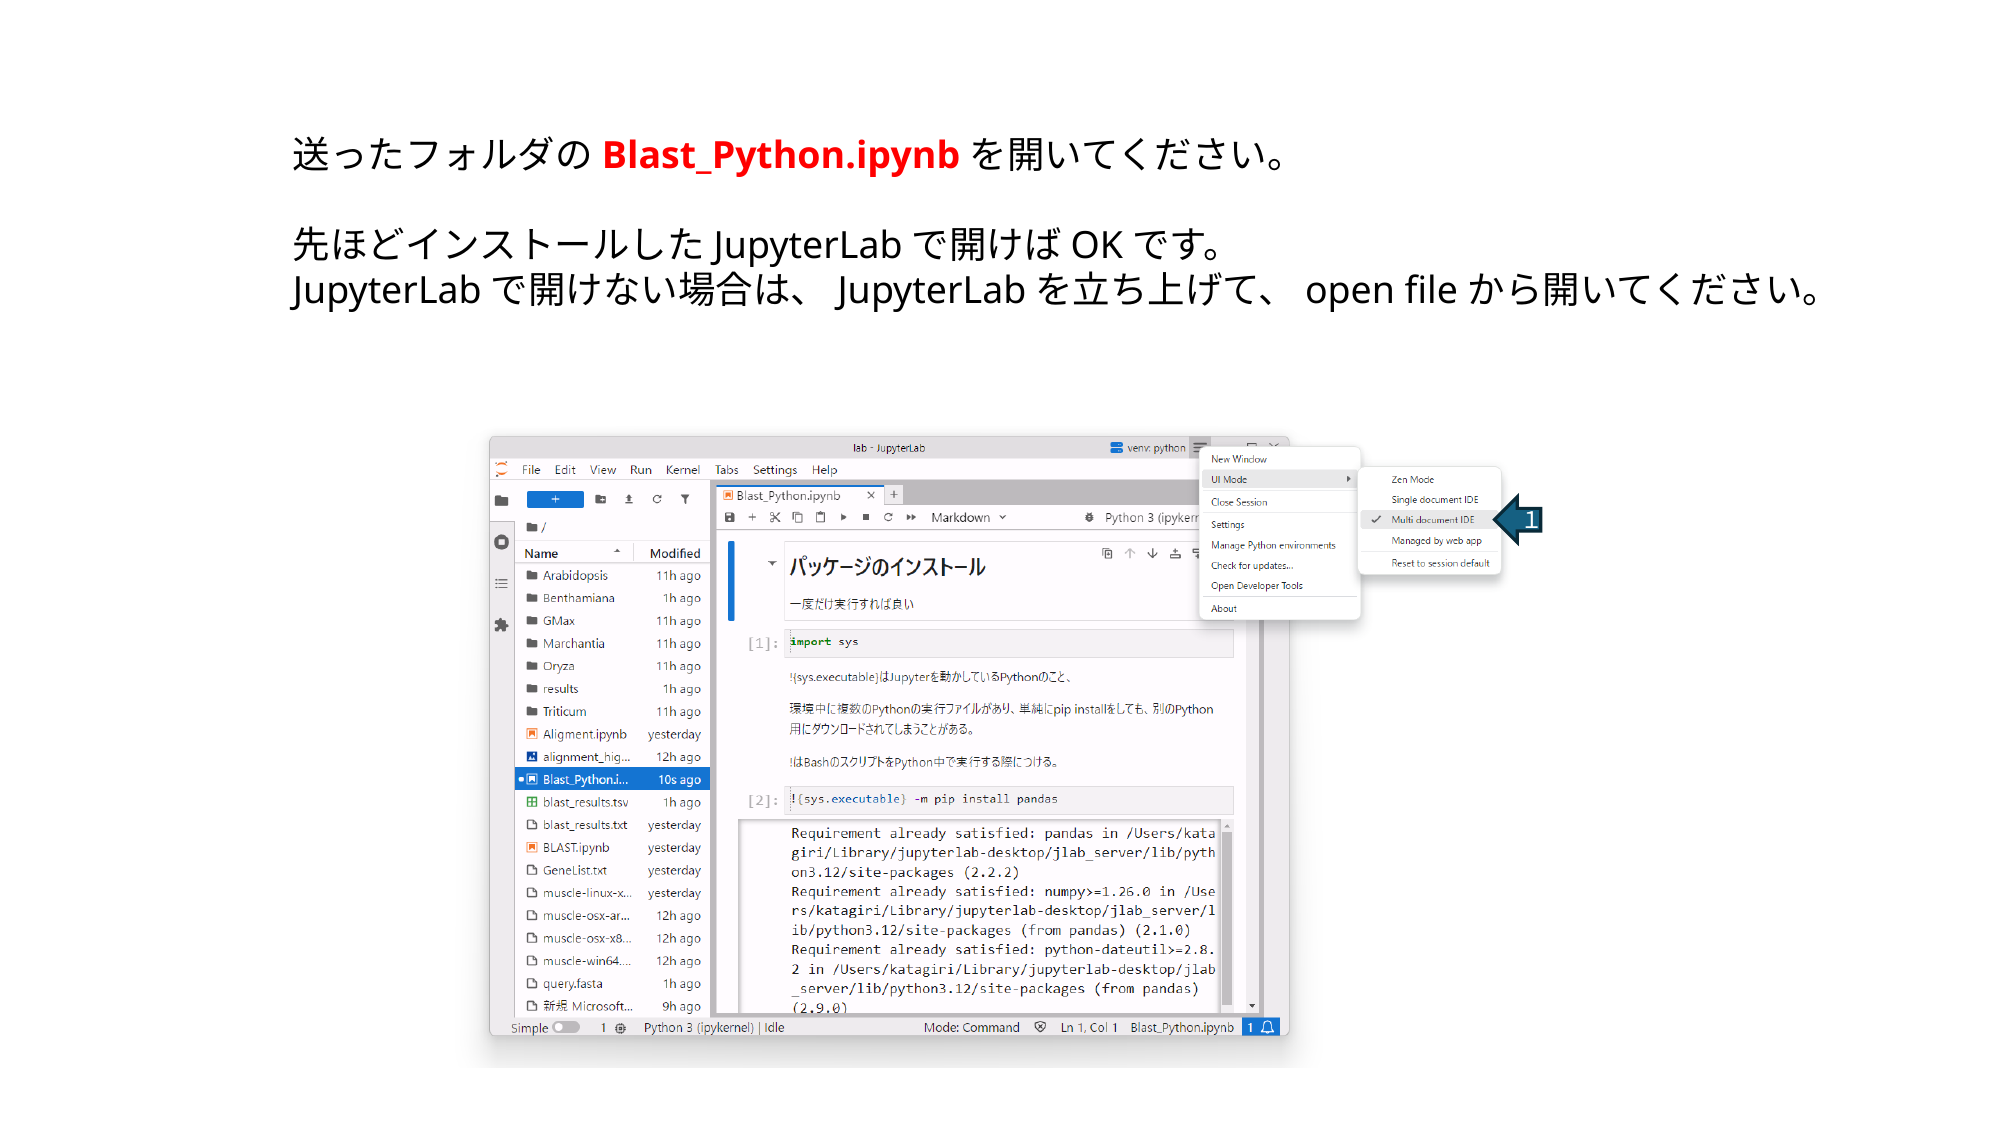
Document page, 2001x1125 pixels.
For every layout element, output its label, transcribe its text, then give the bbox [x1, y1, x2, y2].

picture [440, 418, 1519, 1068]
text_box 送ったフォルダのBlast_Python.ipynbを開いてください。 先ほどインストールしたJupyterLabで開けばOKです。 JupyterLabで開けない場合は、JupyterLabを立ち上げて、open fileから開いてください。 [278, 123, 1856, 319]
text_box １ [1519, 506, 1543, 533]
